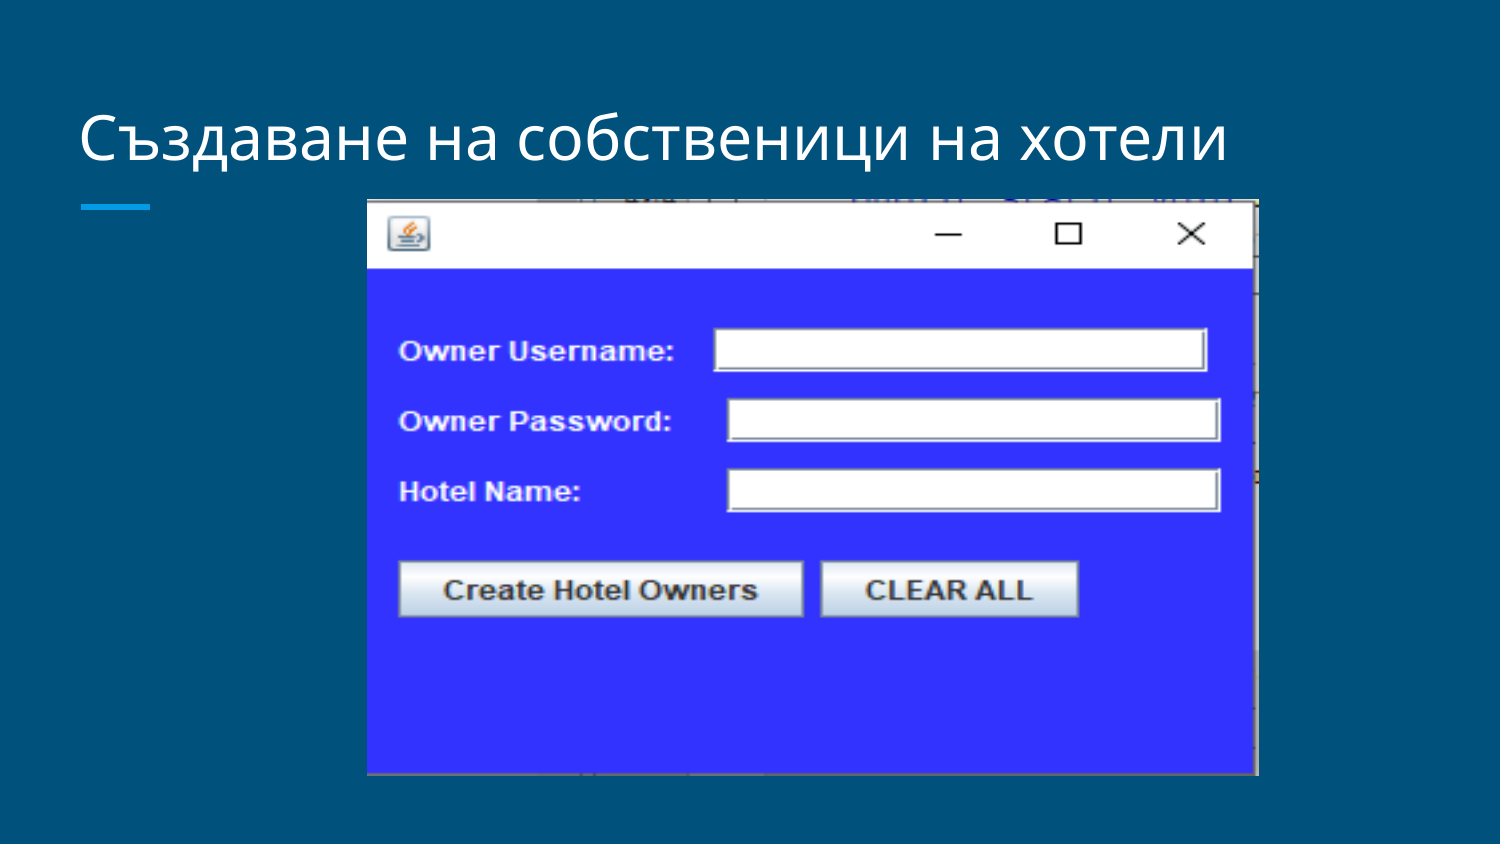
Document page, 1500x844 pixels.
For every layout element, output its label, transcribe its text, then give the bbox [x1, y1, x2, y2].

picture [368, 200, 1258, 775]
title Създаване на собственици на хотели [63, 75, 1437, 188]
